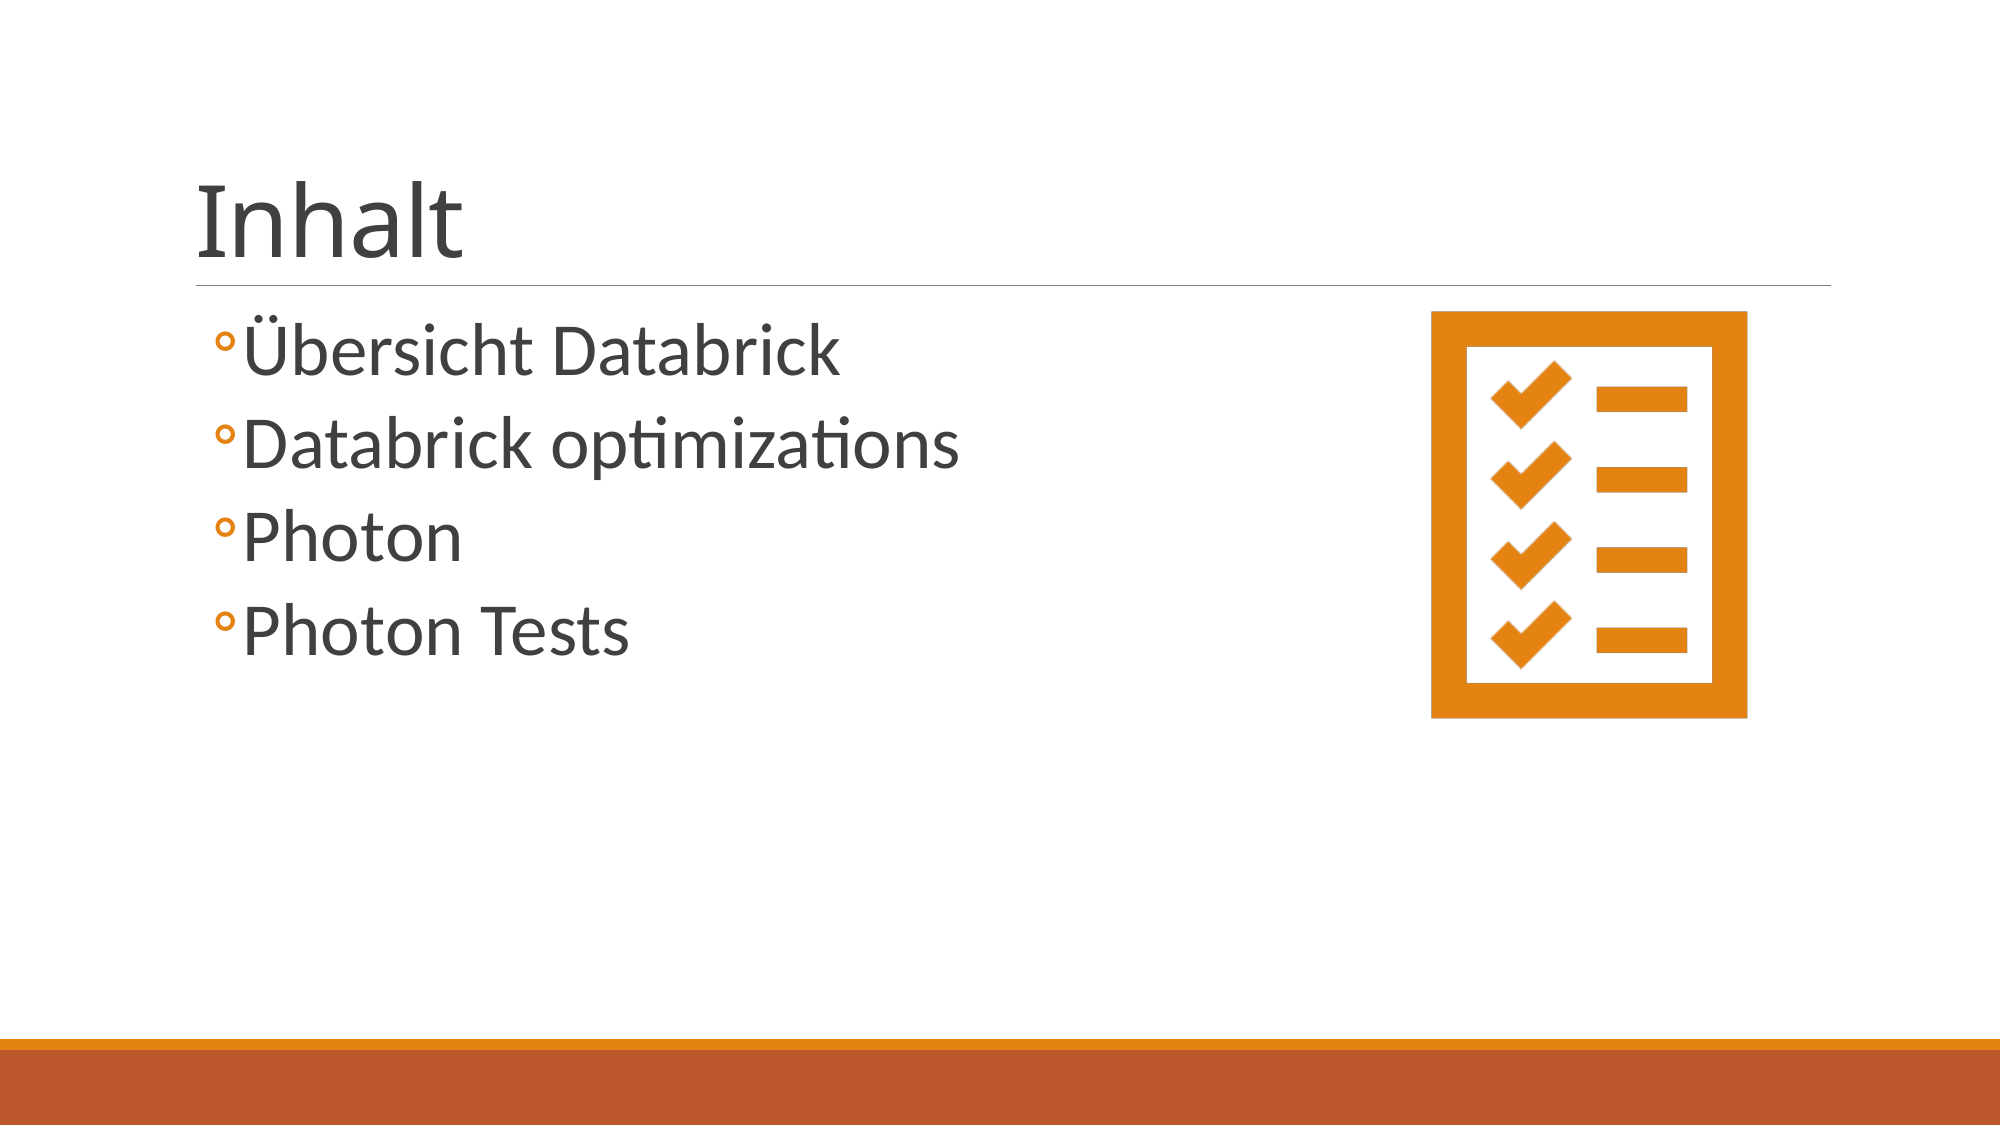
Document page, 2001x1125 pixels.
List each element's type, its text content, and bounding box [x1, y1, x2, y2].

picture [1348, 274, 1831, 757]
title Inhalt [180, 47, 1830, 285]
list Übersicht Databrick Databrick optimizations Photon Photon Tests [180, 302, 1239, 963]
